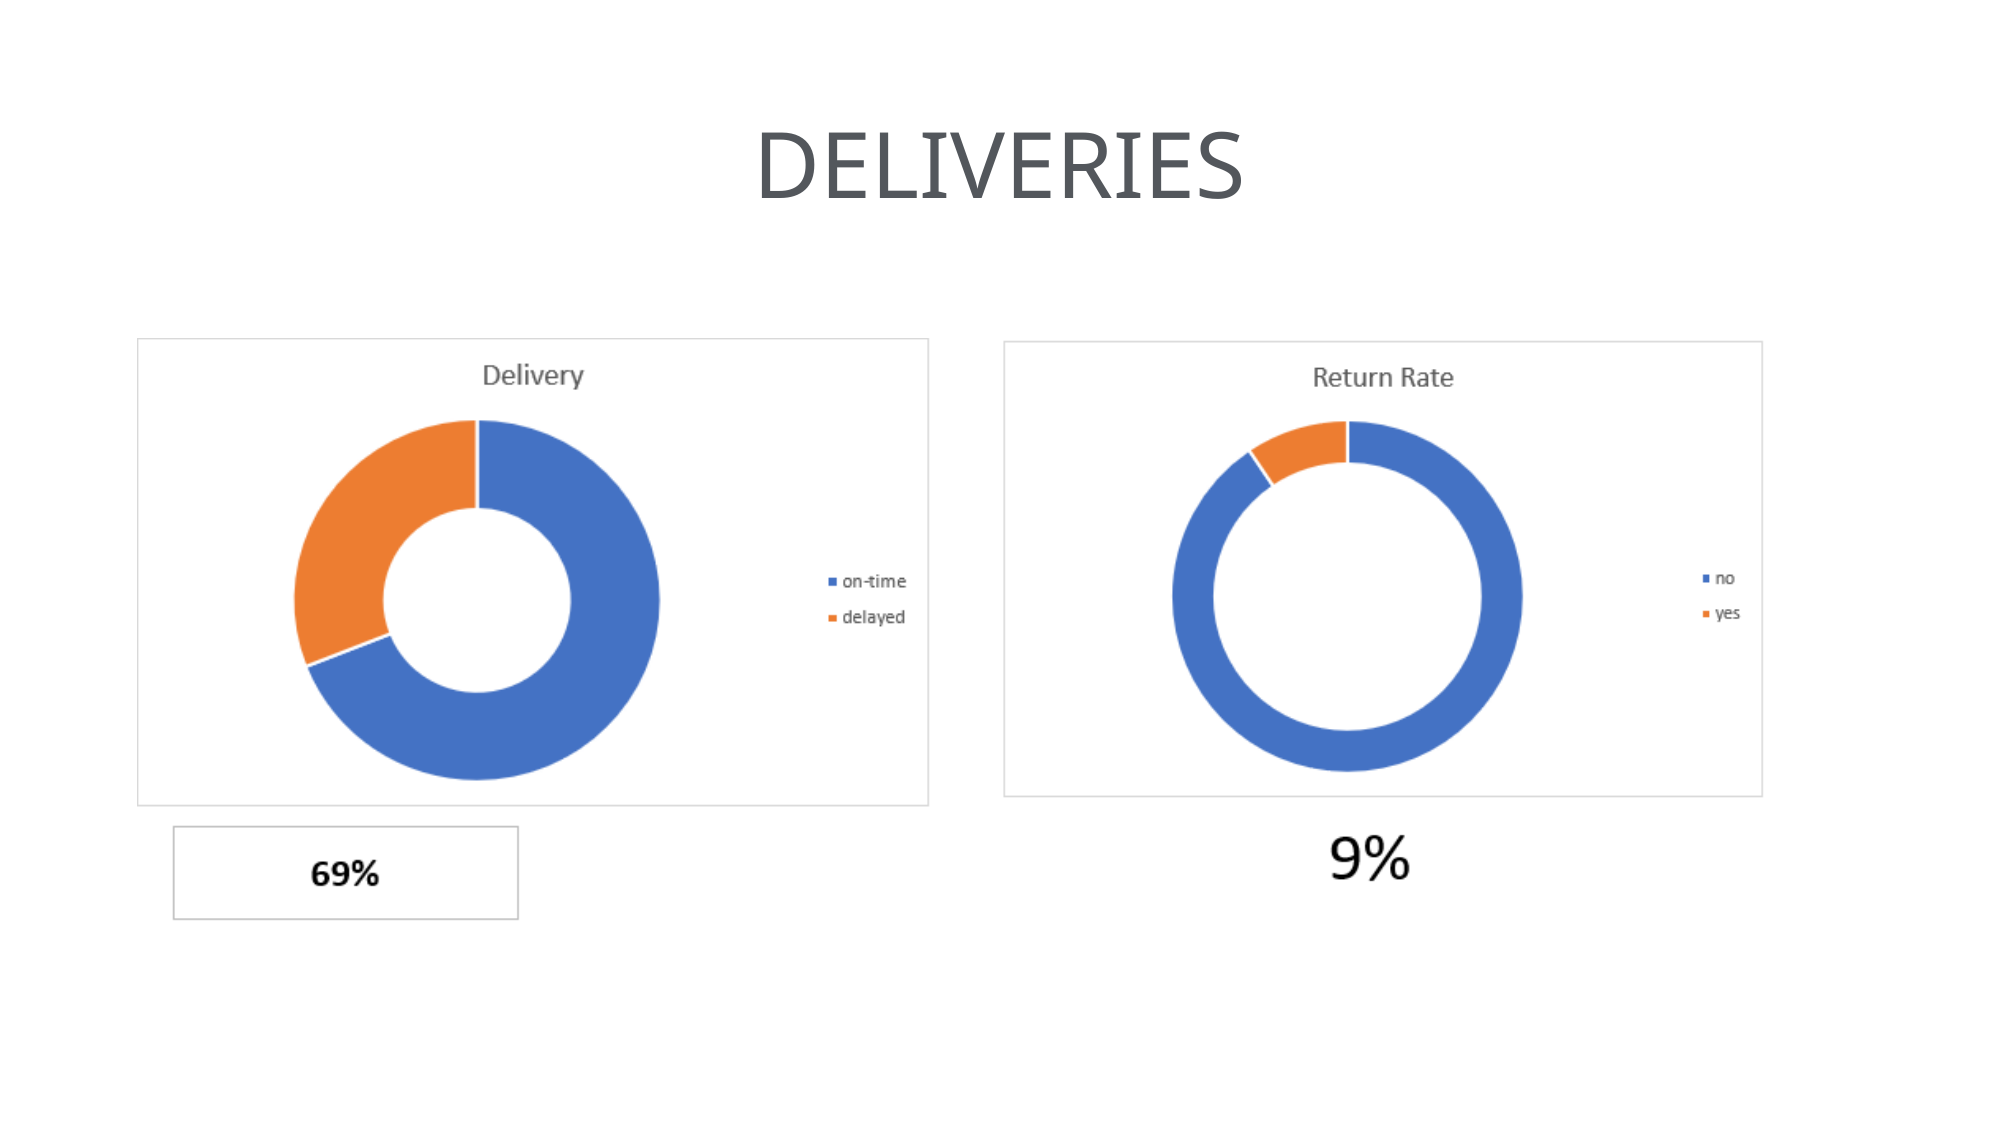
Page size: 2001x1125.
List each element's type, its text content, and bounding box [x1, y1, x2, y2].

picture [999, 338, 1768, 927]
title DELIVERIES [137, 59, 1863, 278]
picture [137, 338, 931, 930]
